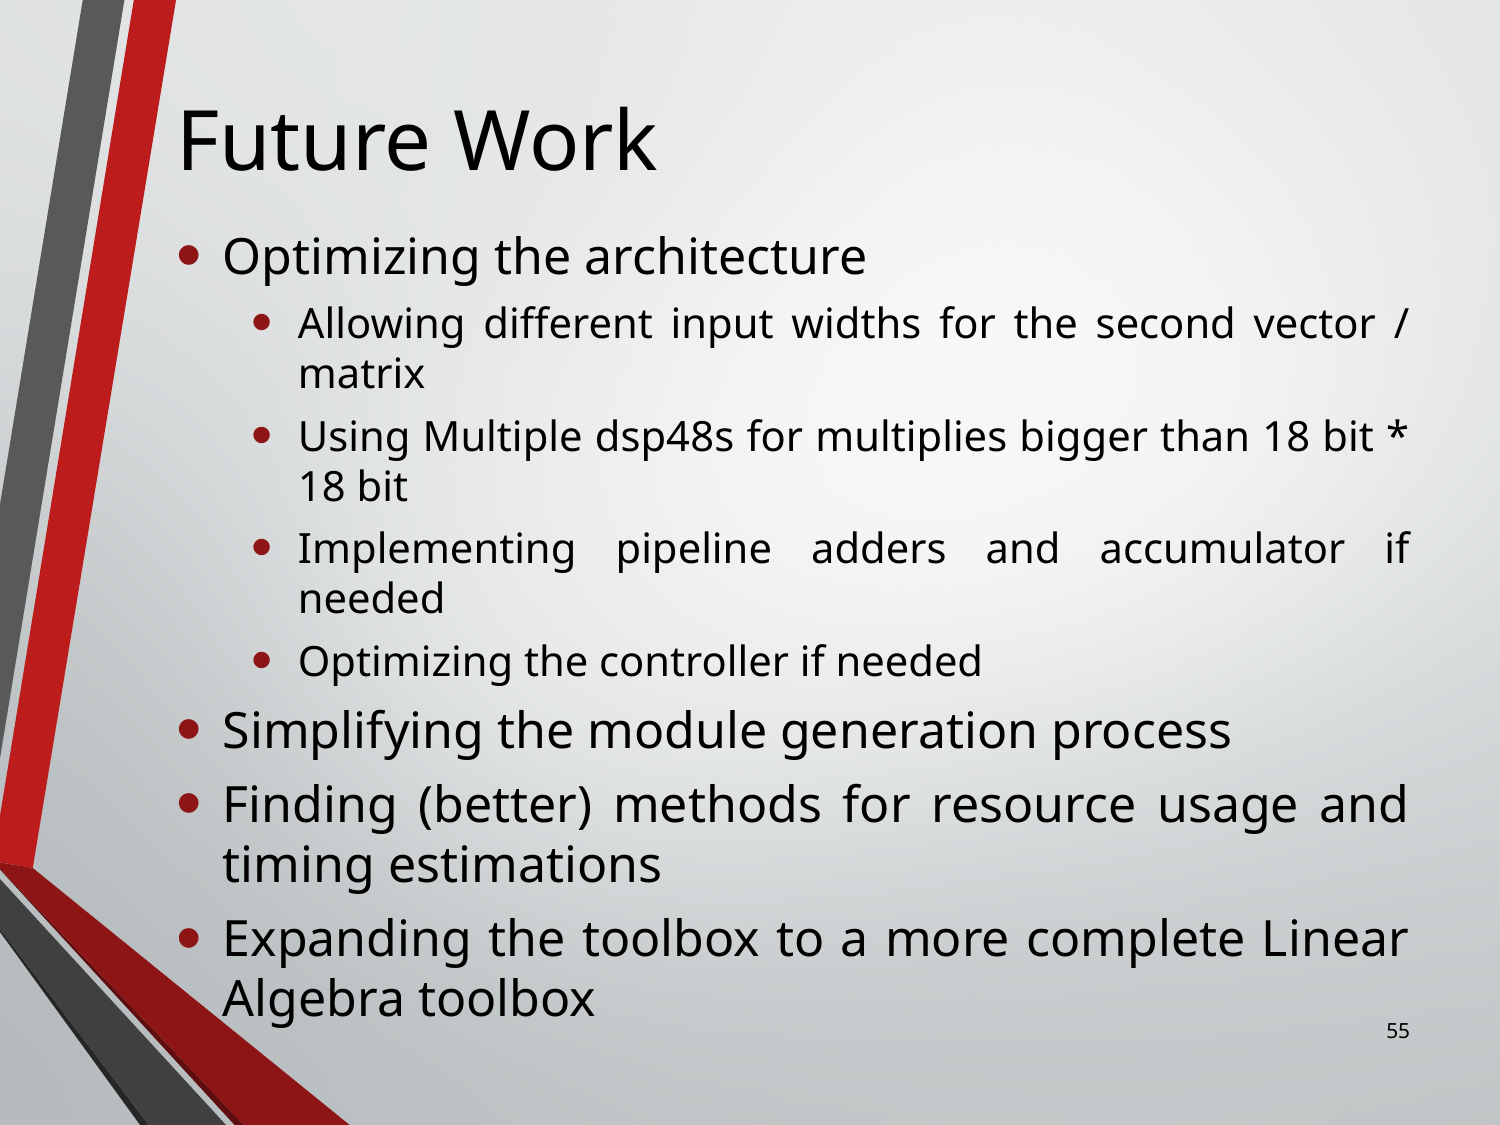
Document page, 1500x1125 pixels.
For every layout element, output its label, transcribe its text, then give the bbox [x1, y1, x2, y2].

list Optimizing the architecture Allowing different input widths for the second vector / matrix Using Multiple dsp48s for multiplies bigger than 18 bit * 18 bit Implementing pipeline adders and accumulator if needed Optimizing the controller if needed Simplifying the module generation process Finding (better) methods for resource usage and timing estimations Expanding the toolbox to a more complete Linear Algebra toolbox [161, 216, 1425, 985]
slide_number 55 [1354, 1001, 1425, 1062]
title Future Work [161, 75, 1425, 199]
